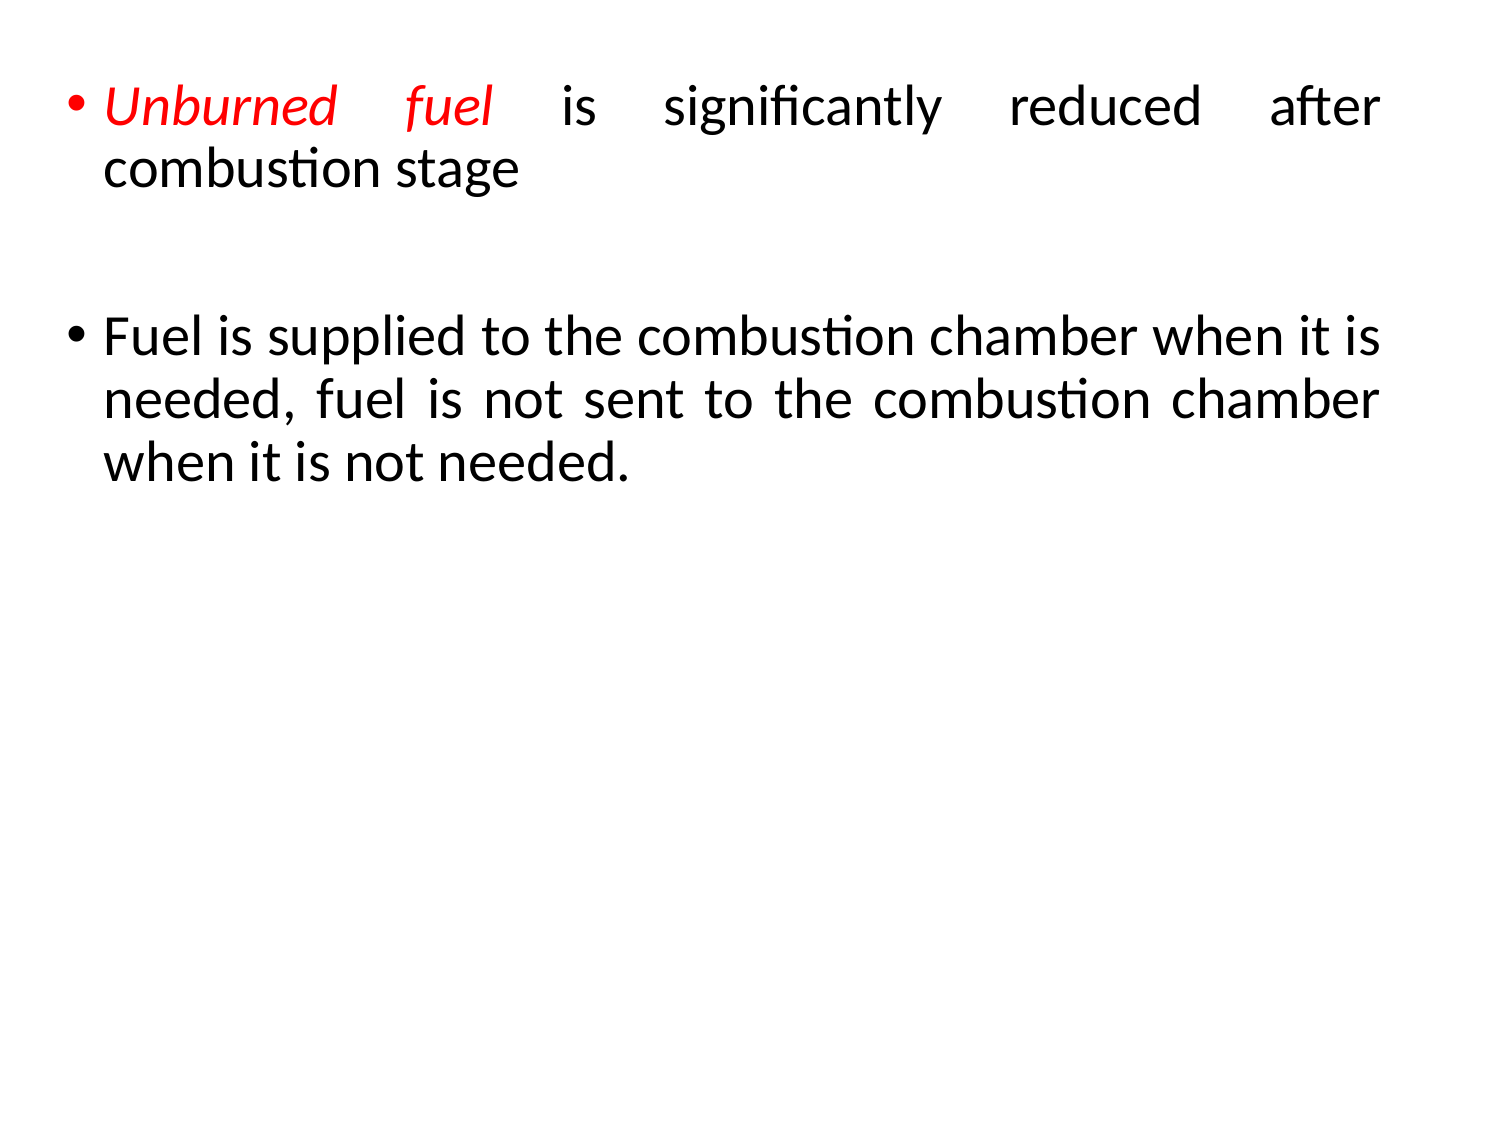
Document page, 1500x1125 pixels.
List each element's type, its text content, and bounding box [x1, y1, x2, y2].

list Unburned fuel is significantly reduced after combustion stage Fuel is supplied to the combustion chamber when it is needed, fuel is not sent to the combustion chamber when it is not needed. [51, 67, 1397, 1014]
